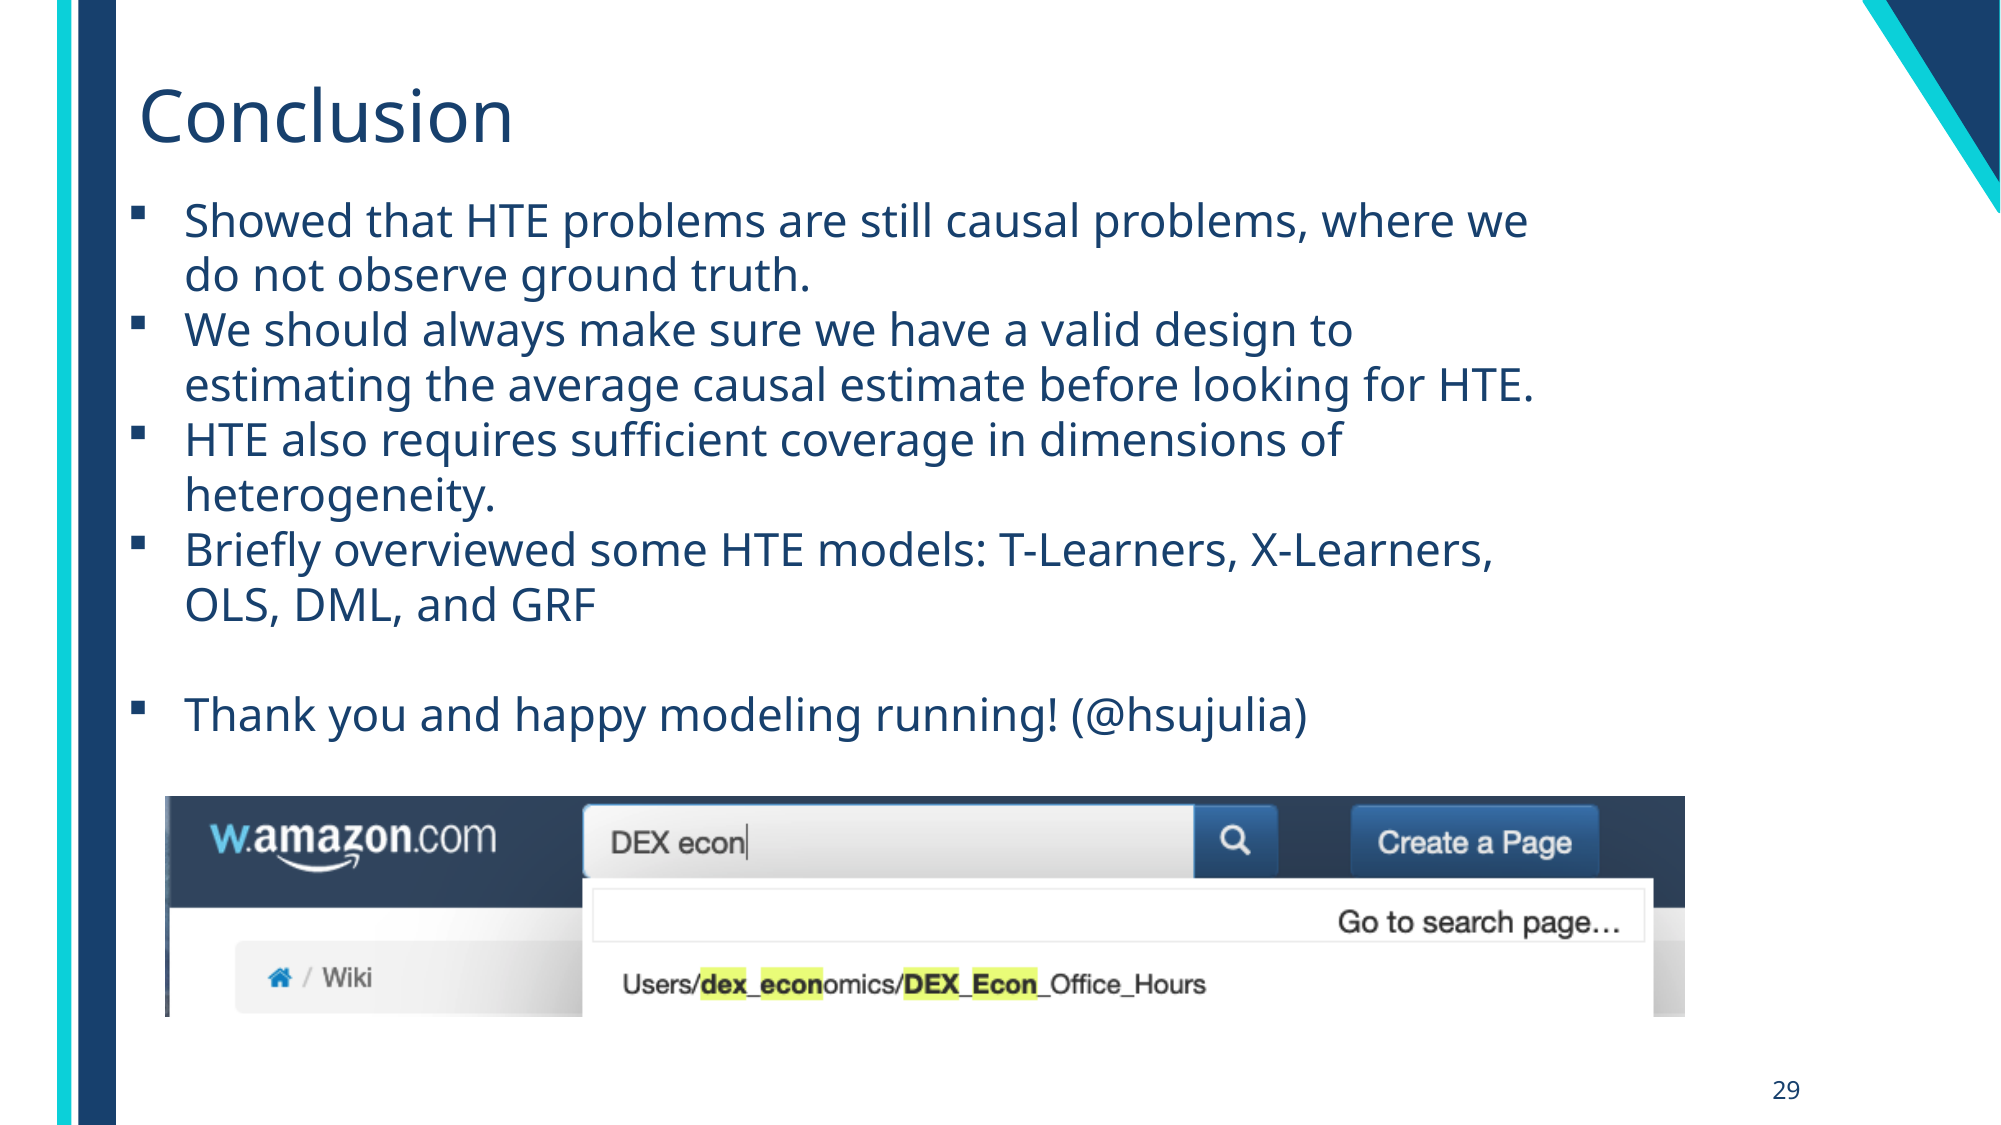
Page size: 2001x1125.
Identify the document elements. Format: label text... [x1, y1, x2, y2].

picture [165, 796, 1685, 1017]
text_box Conclusion [123, 61, 550, 165]
text_box Showed that HTE problems are still causal problems, where we do not observe ground truth. We should always make sure we have a valid design to estimating the average causal estimate before looking for HTE. HTE also requires sufficient coverage in dimensions of heterogeneity. Briefly overviewed some HTE models: T-Learners, X-Learners, OLS, DML, and GRF Thank you and happy modeling running! (@hsujulia) [113, 183, 1607, 749]
slide_number 28 [1553, 1058, 1816, 1125]
